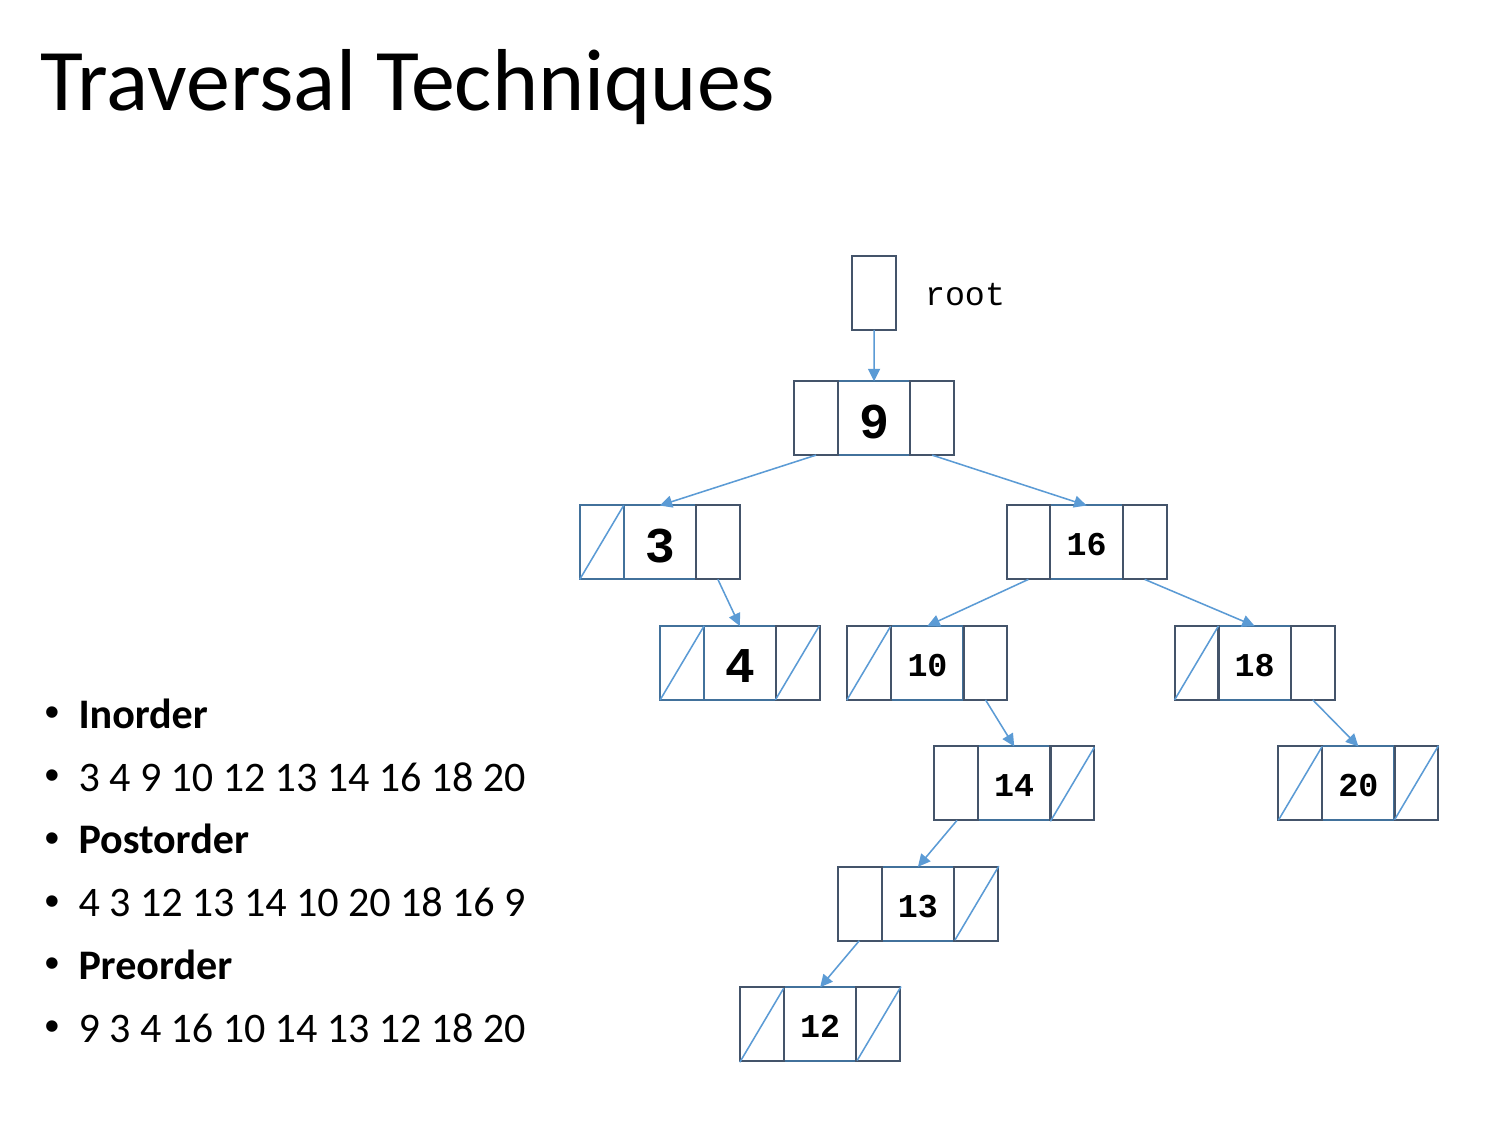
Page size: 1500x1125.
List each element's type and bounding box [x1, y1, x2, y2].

text_box [579, 256, 1439, 1063]
list [29, 684, 671, 1061]
title [25, 26, 1469, 138]
text_box [910, 264, 1229, 320]
